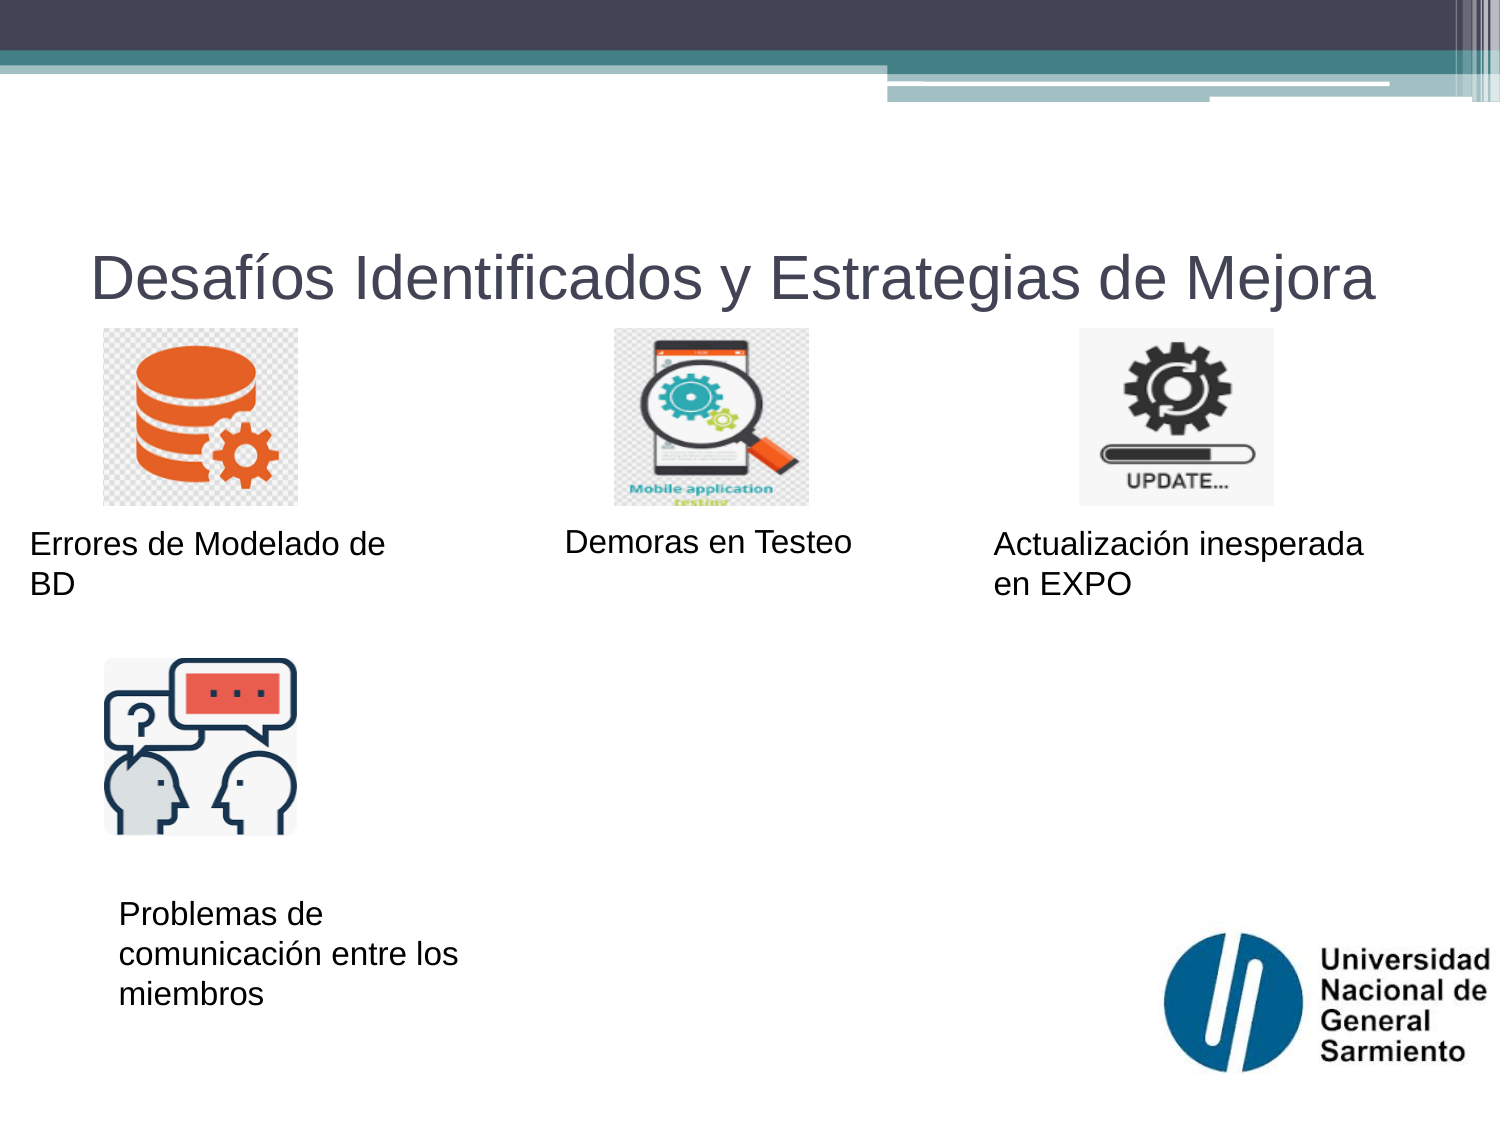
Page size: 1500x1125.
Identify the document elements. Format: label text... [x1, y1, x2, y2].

picture [614, 328, 810, 506]
picture [103, 328, 299, 506]
picture [1159, 921, 1500, 1079]
picture [1078, 328, 1274, 506]
text_box Errores de Modelado de BD [14, 506, 446, 617]
text_box Problemas de comunicación entre los miembros [103, 876, 535, 1027]
text_box Actualización inesperada en EXPO [978, 506, 1410, 617]
title Desafíos Identificados y Estrategias de Mejora [75, 187, 1425, 363]
picture [103, 657, 299, 837]
text_box Demoras en Testeo [549, 505, 981, 576]
